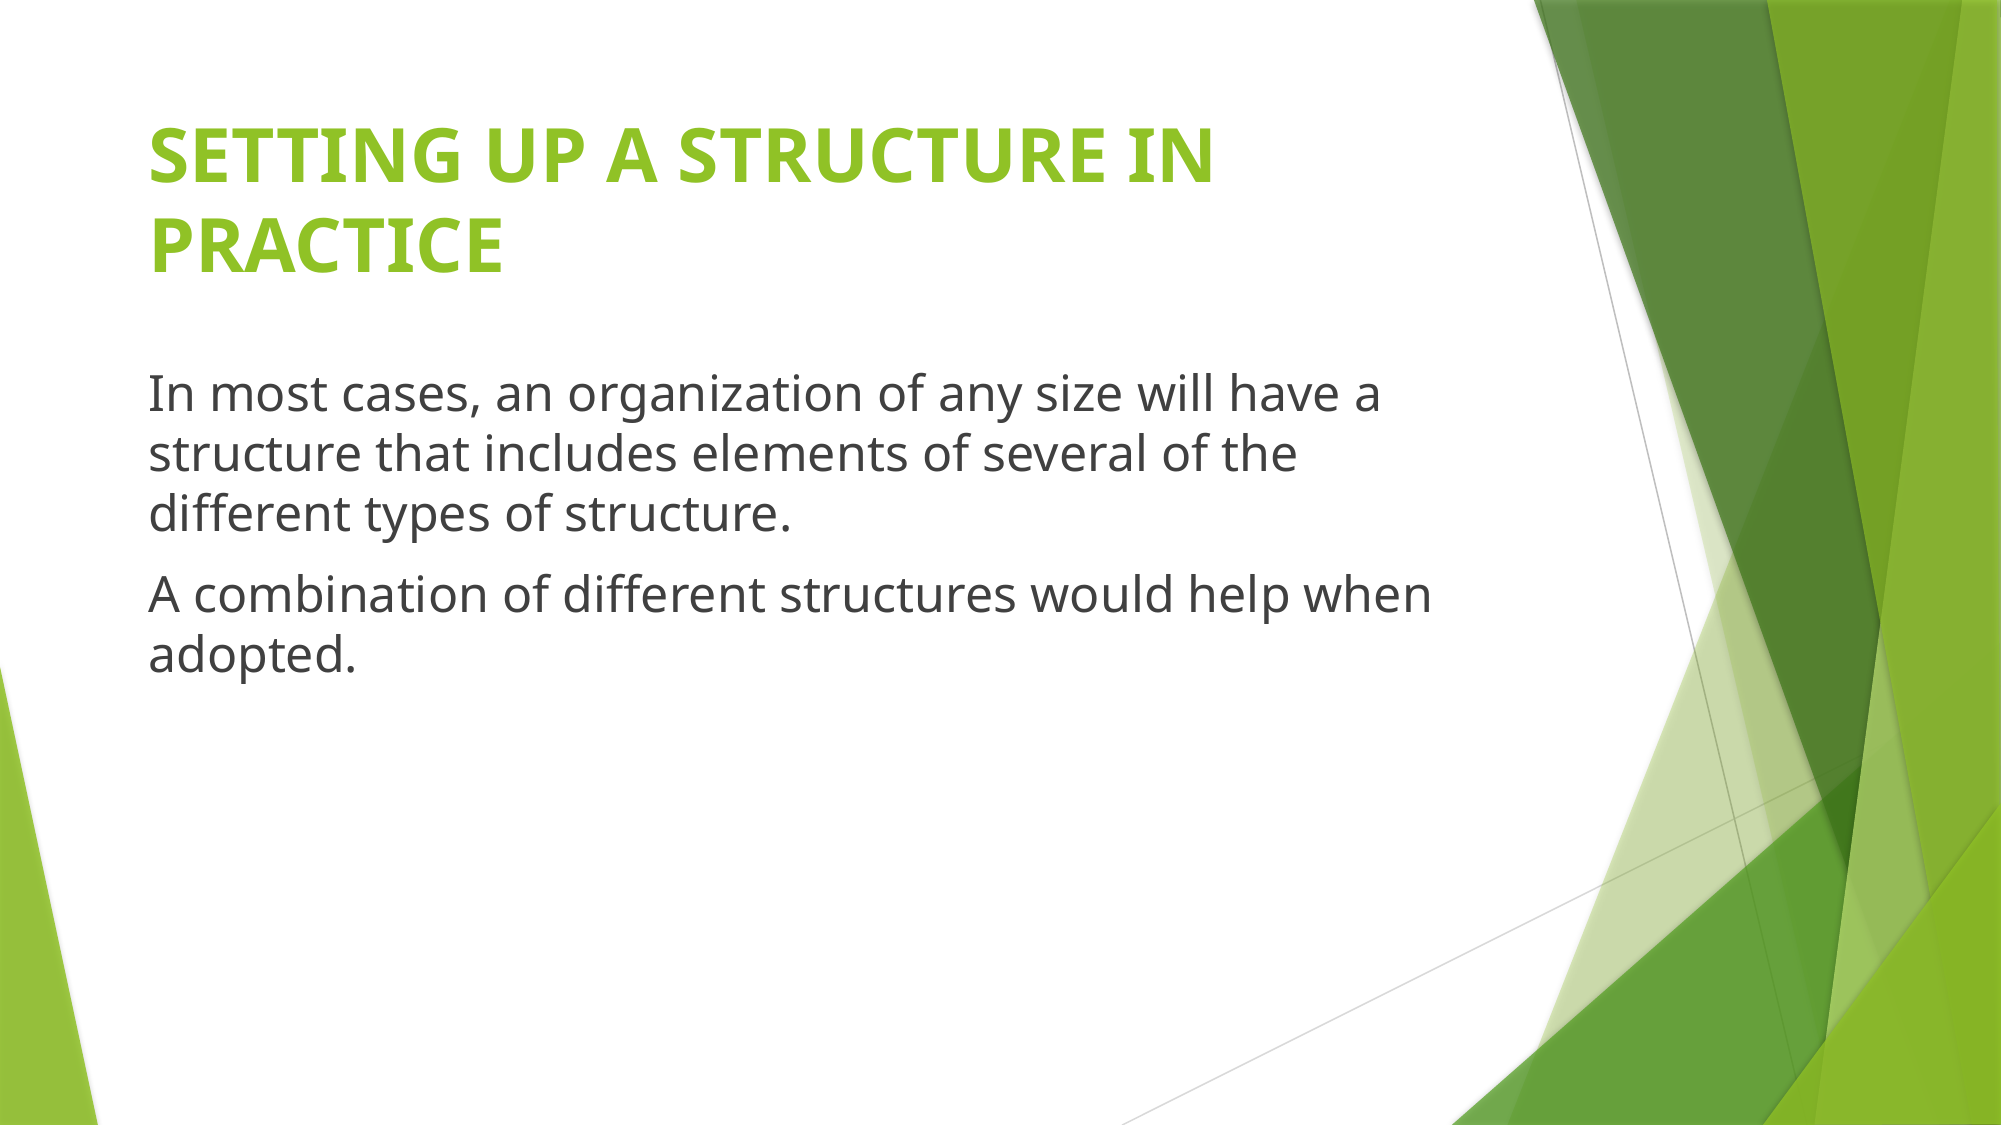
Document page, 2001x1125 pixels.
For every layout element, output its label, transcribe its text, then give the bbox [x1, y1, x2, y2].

list In most cases, an organization of any size will have a structure that includes elements of several of the different types of structure. A combination of different structures would help when adopted. [133, 354, 1522, 992]
title SETTING UP A STRUCTURE IN PRACTICE [133, 99, 1522, 317]
